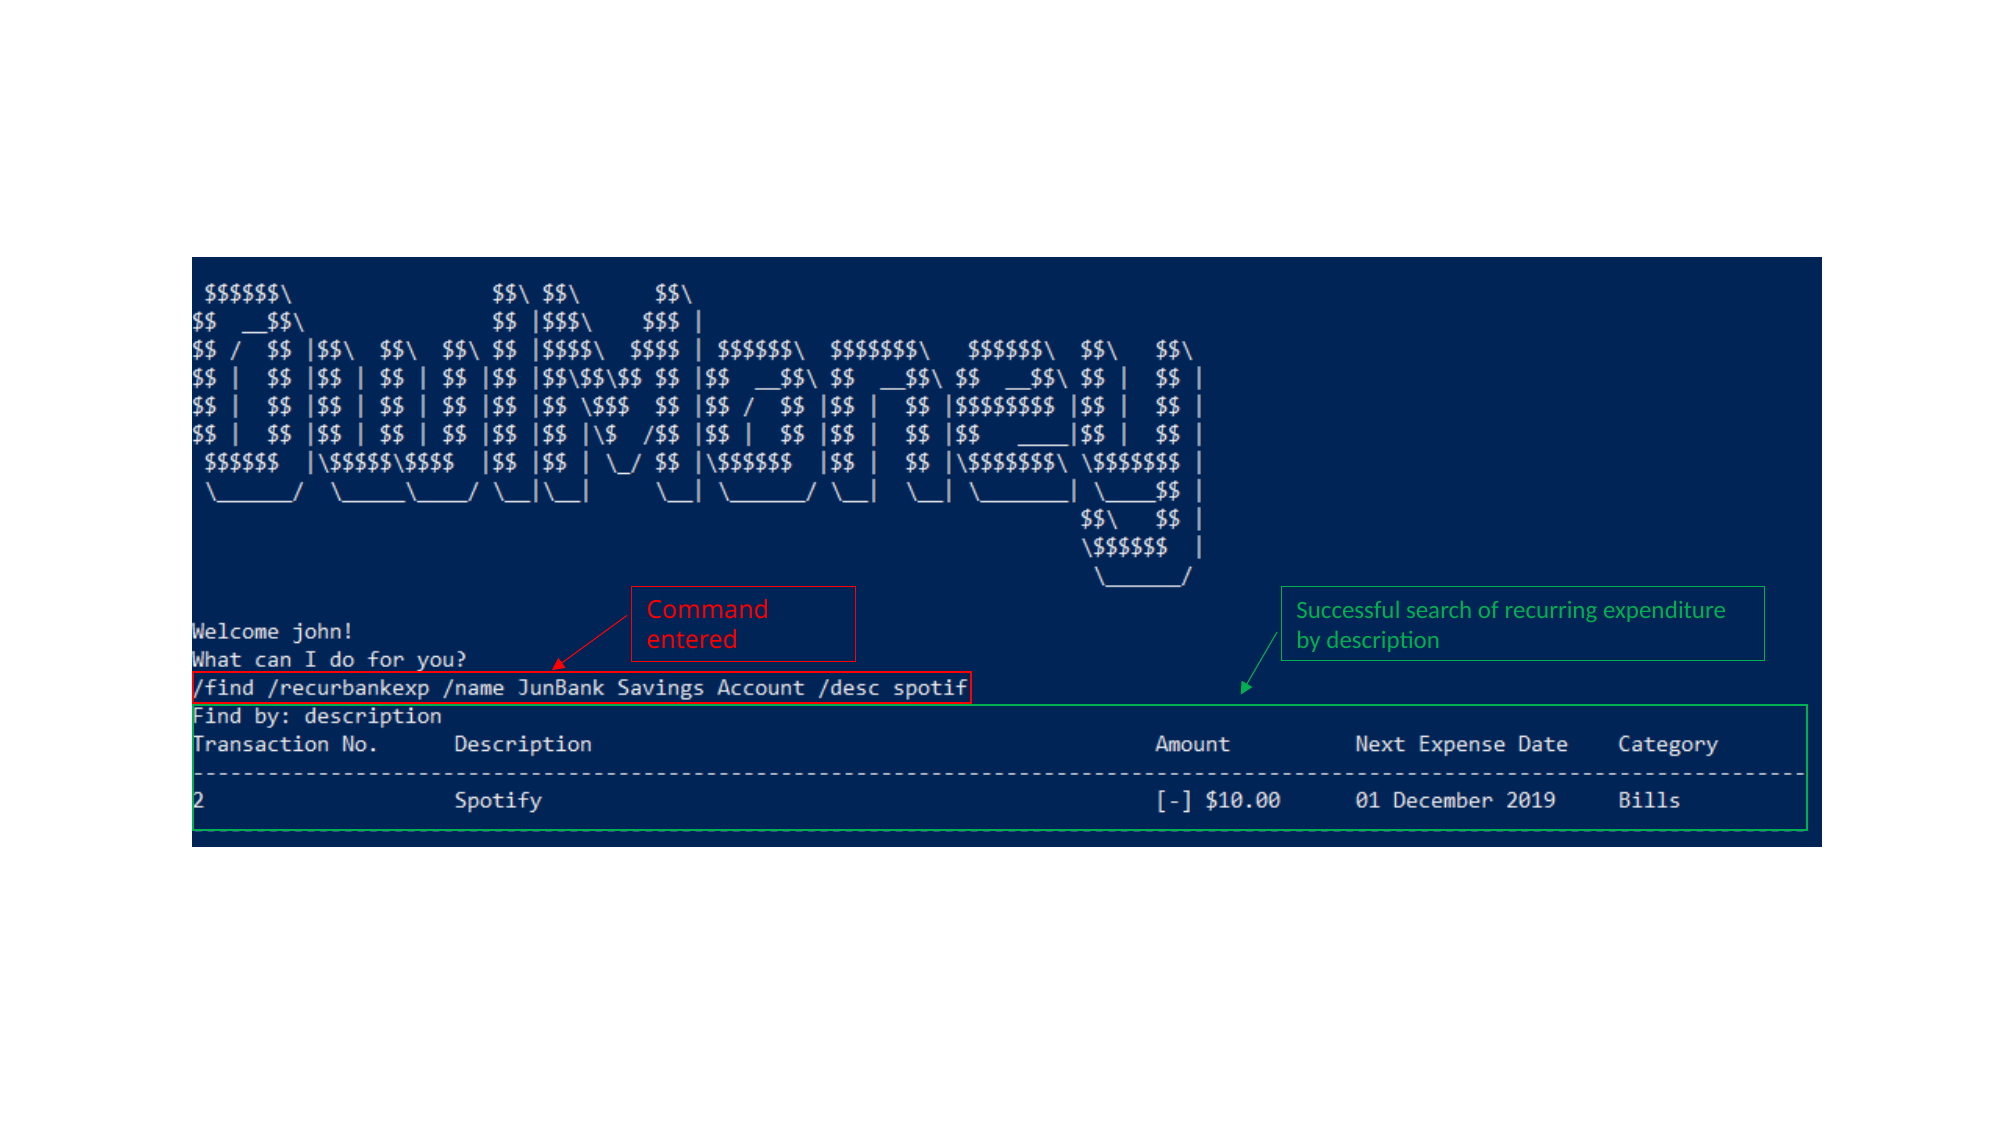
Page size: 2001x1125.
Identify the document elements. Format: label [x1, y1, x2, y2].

text_box [1240, 631, 1278, 695]
text_box [551, 615, 628, 671]
picture [192, 257, 1822, 847]
